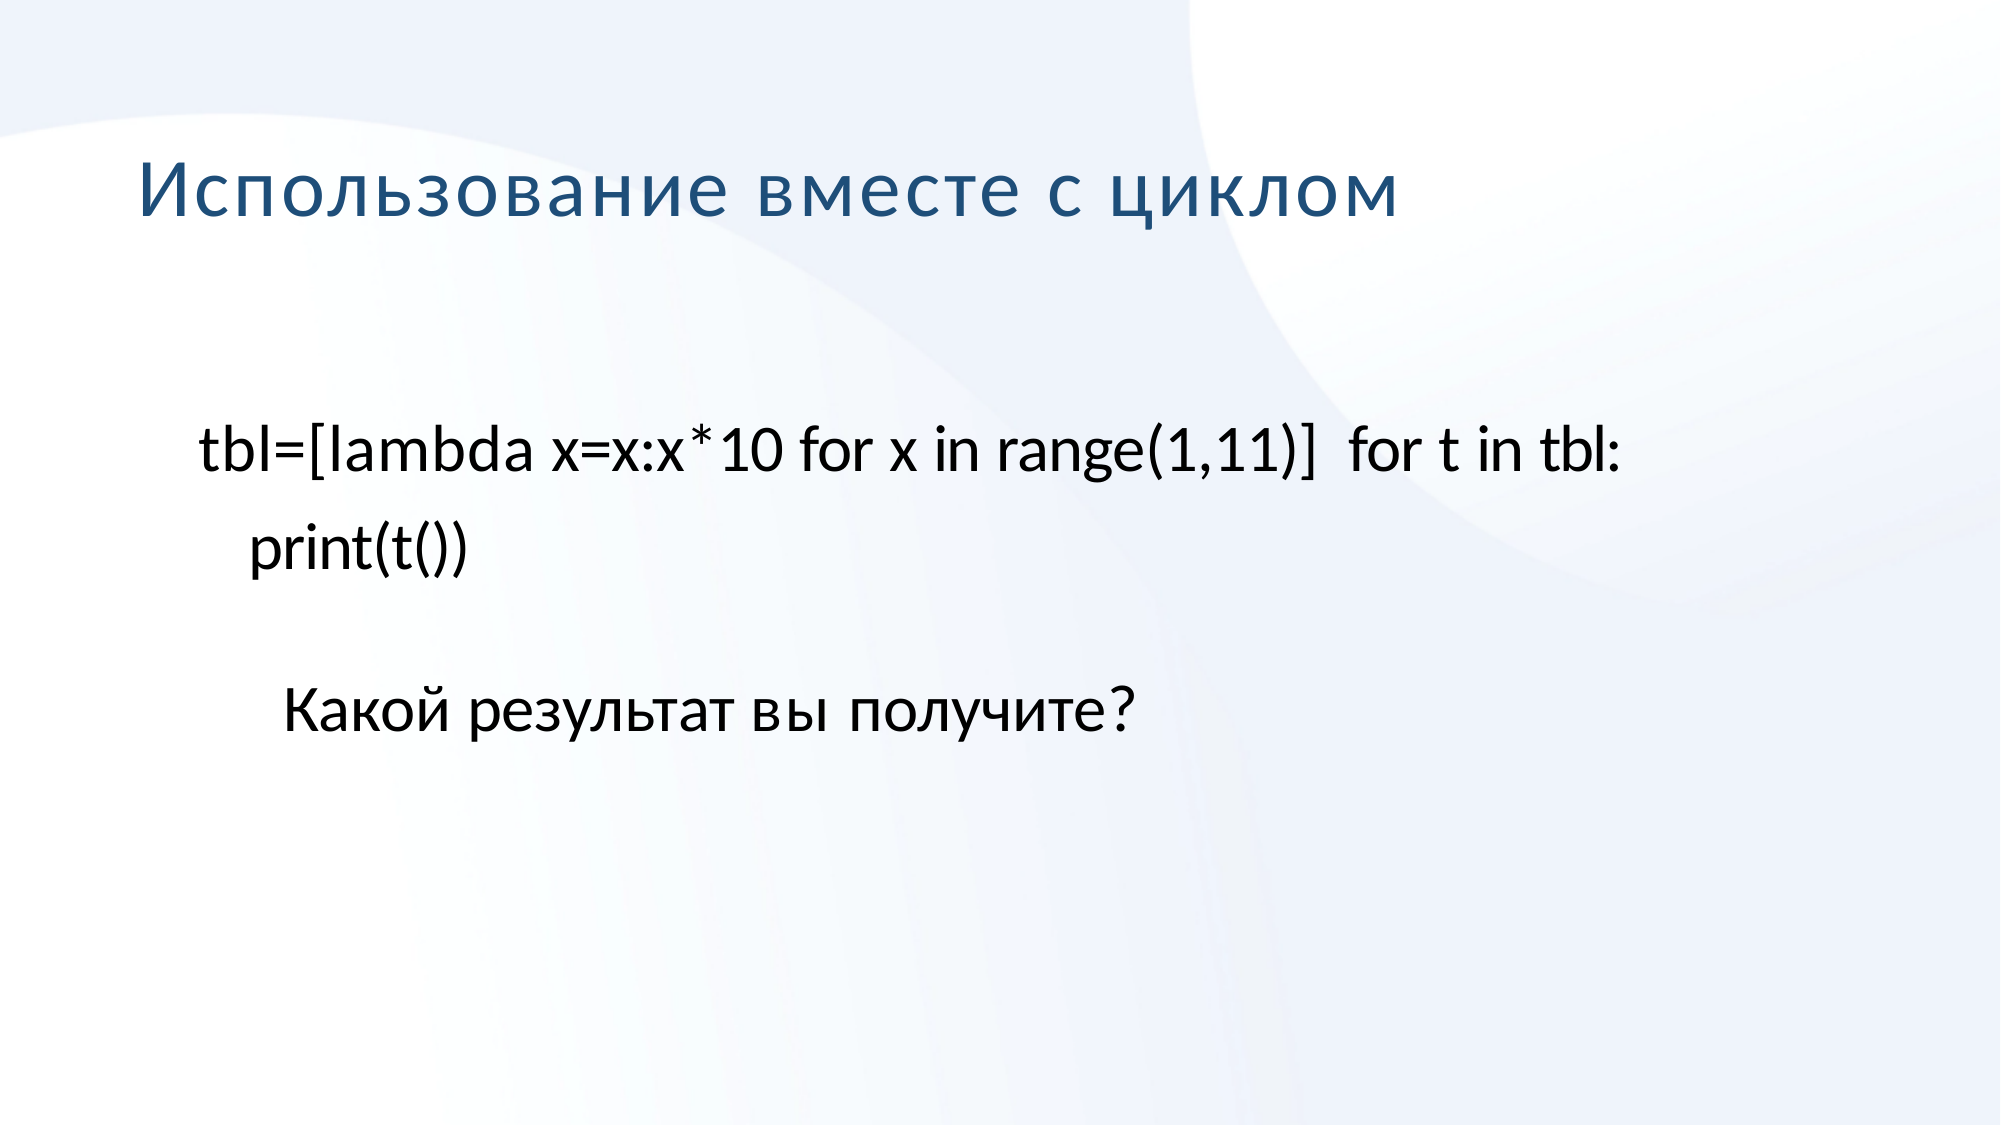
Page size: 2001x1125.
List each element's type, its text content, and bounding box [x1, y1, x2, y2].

title Использование вместе с циклом [136, 87, 1553, 277]
list tbl=[lambda x=x:x*10 for x in range(1,11)] for t in tbl: print(t()) Какой результат вы получите? [197, 390, 1828, 1030]
picture [0, 0, 2001, 1125]
